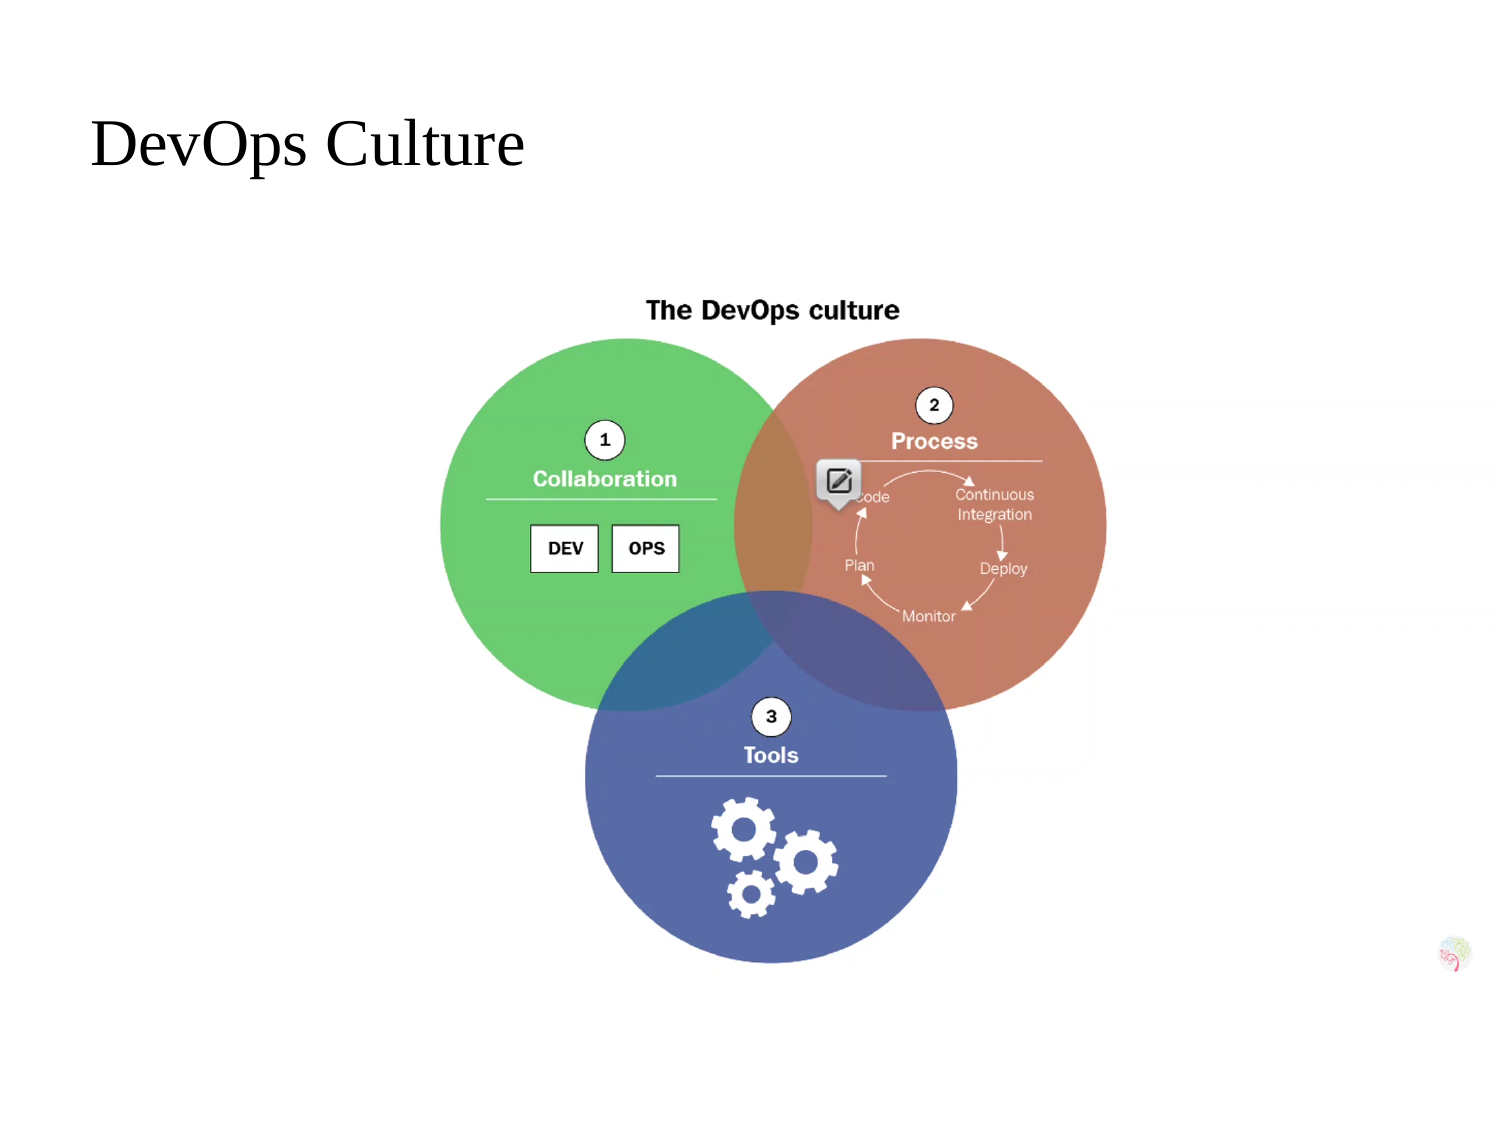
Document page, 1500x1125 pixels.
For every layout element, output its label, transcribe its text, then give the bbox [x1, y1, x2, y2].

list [178, 255, 1499, 998]
title DevOps Culture [75, 45, 1425, 233]
